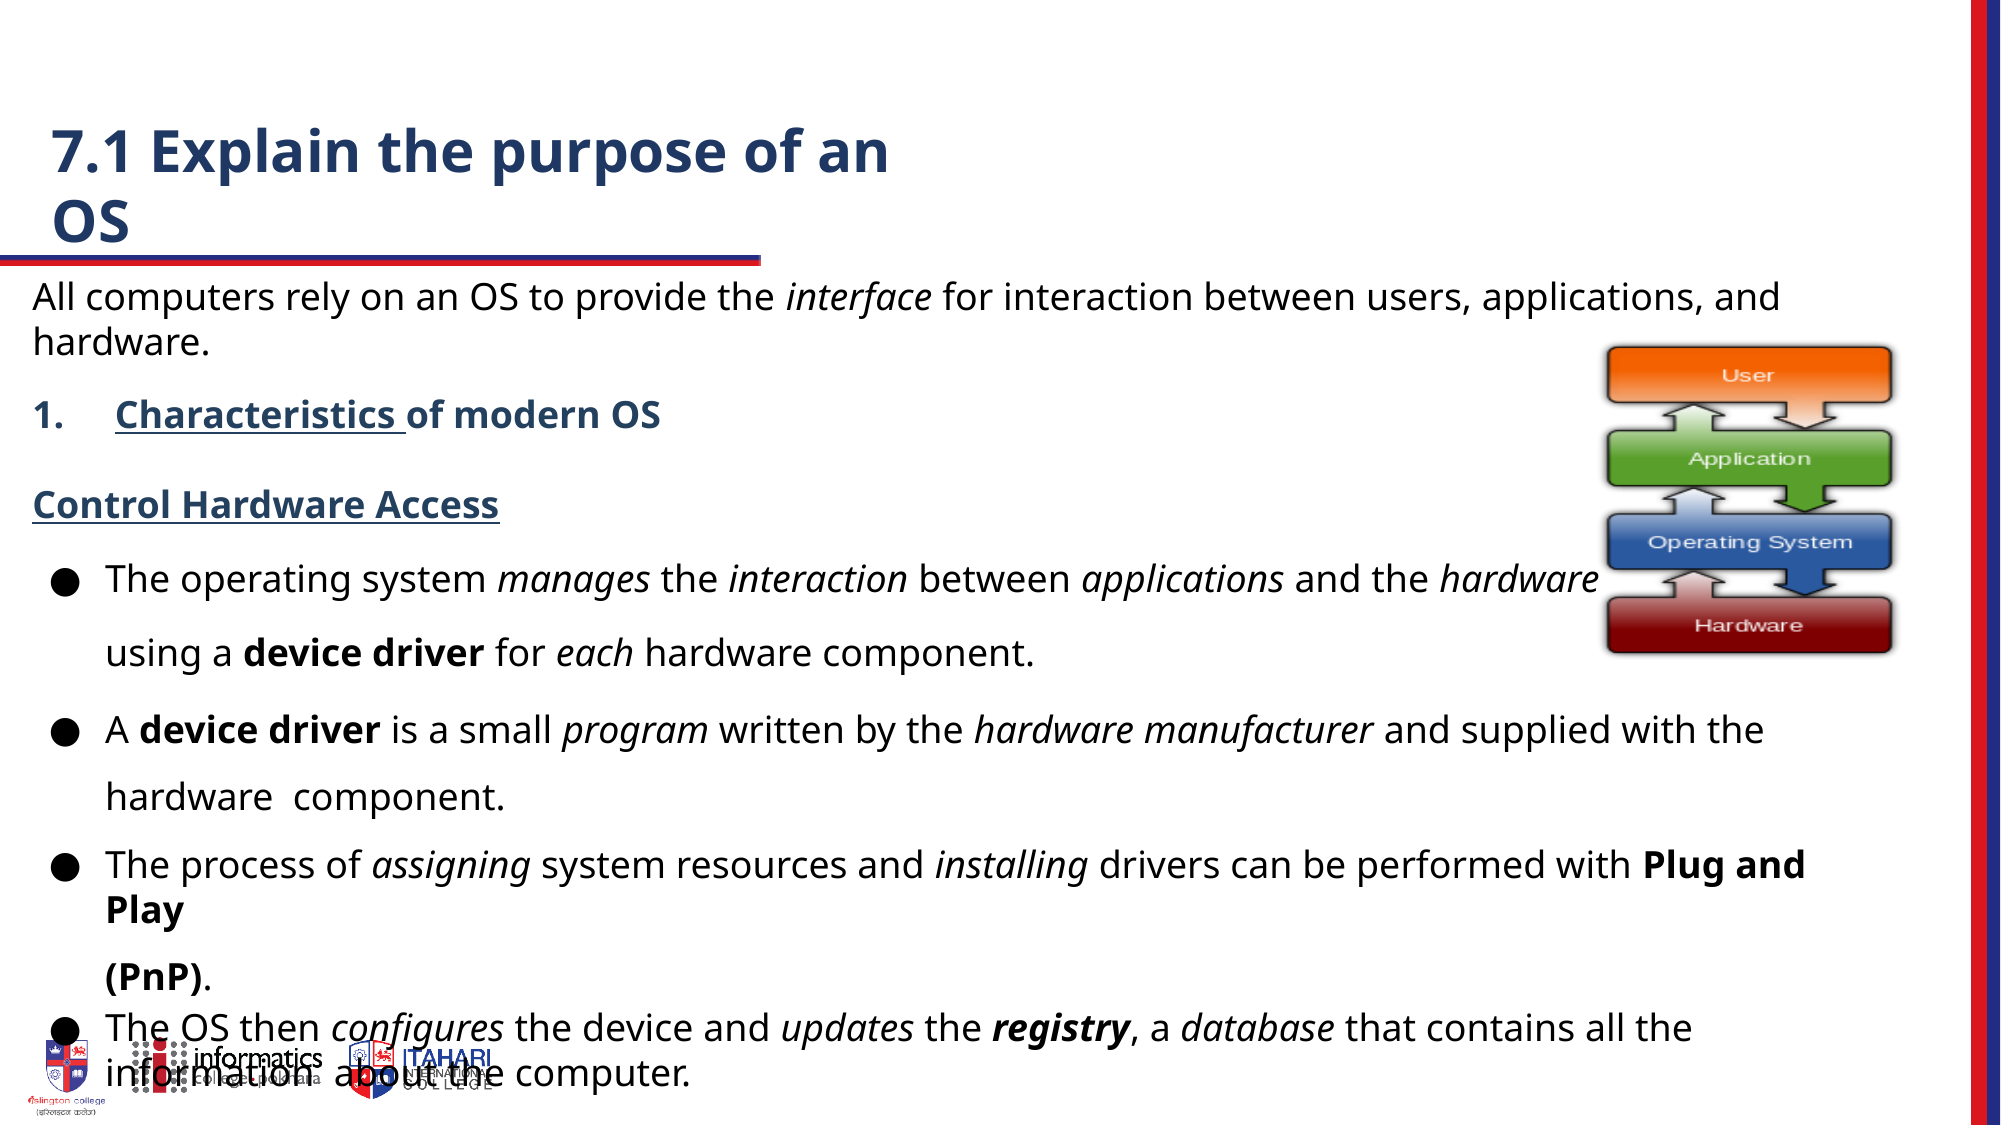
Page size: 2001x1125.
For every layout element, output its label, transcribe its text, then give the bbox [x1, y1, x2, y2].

picture [0, 0, 1971, 1125]
text_box All computers rely on an OS to provide the interface for interaction between users, applications, and hardware. Characteristics of modern OS Control Hardware Access The operating system manages the interaction between applications and the hardware using a device driver for each hardware component. A device driver is a small program written by the hardware manufacturer and supplied with the hardware component. The process of assigning system resources and installing drivers can be performed with Plug and Play (PnP). The OS then configures the device and updates the registry, a database that contains all the information about the computer. [30, 270, 1852, 1095]
title 7.1 Explain the purpose of an OS [49, 111, 911, 302]
